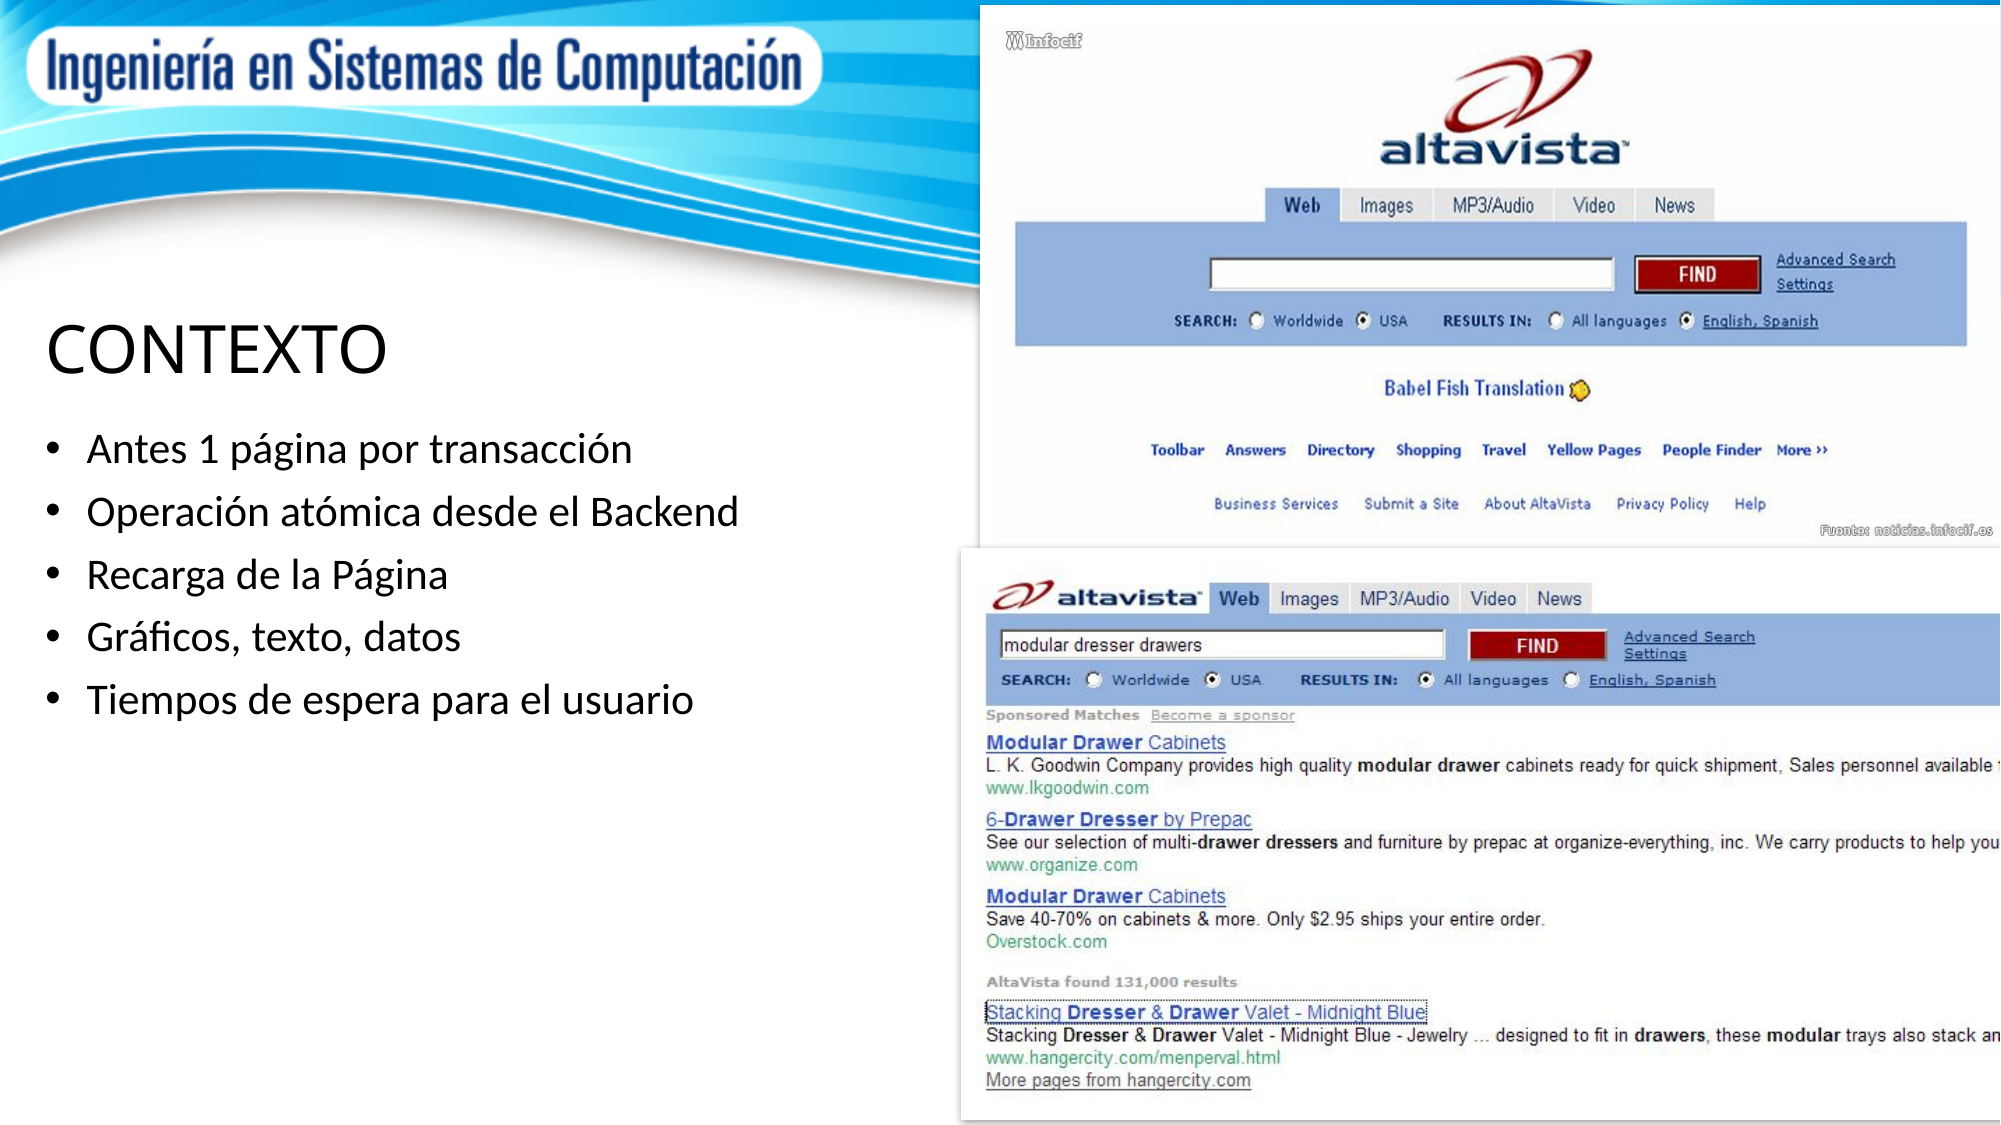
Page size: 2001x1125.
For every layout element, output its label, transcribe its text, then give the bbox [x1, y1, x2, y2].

title CONTEXTO [30, 247, 783, 396]
picture [1249, 0, 1747, 5]
picture [0, 0, 980, 350]
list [994, 19, 2000, 562]
list Antes 1 página por transacción Operación atómica desde el Backend Recarga de la Página Gráficos, texto, datos Tiempos de espera para el usuario [30, 418, 958, 733]
picture [783, 255, 980, 350]
picture [975, 562, 2001, 1119]
picture [1982, 0, 2001, 5]
